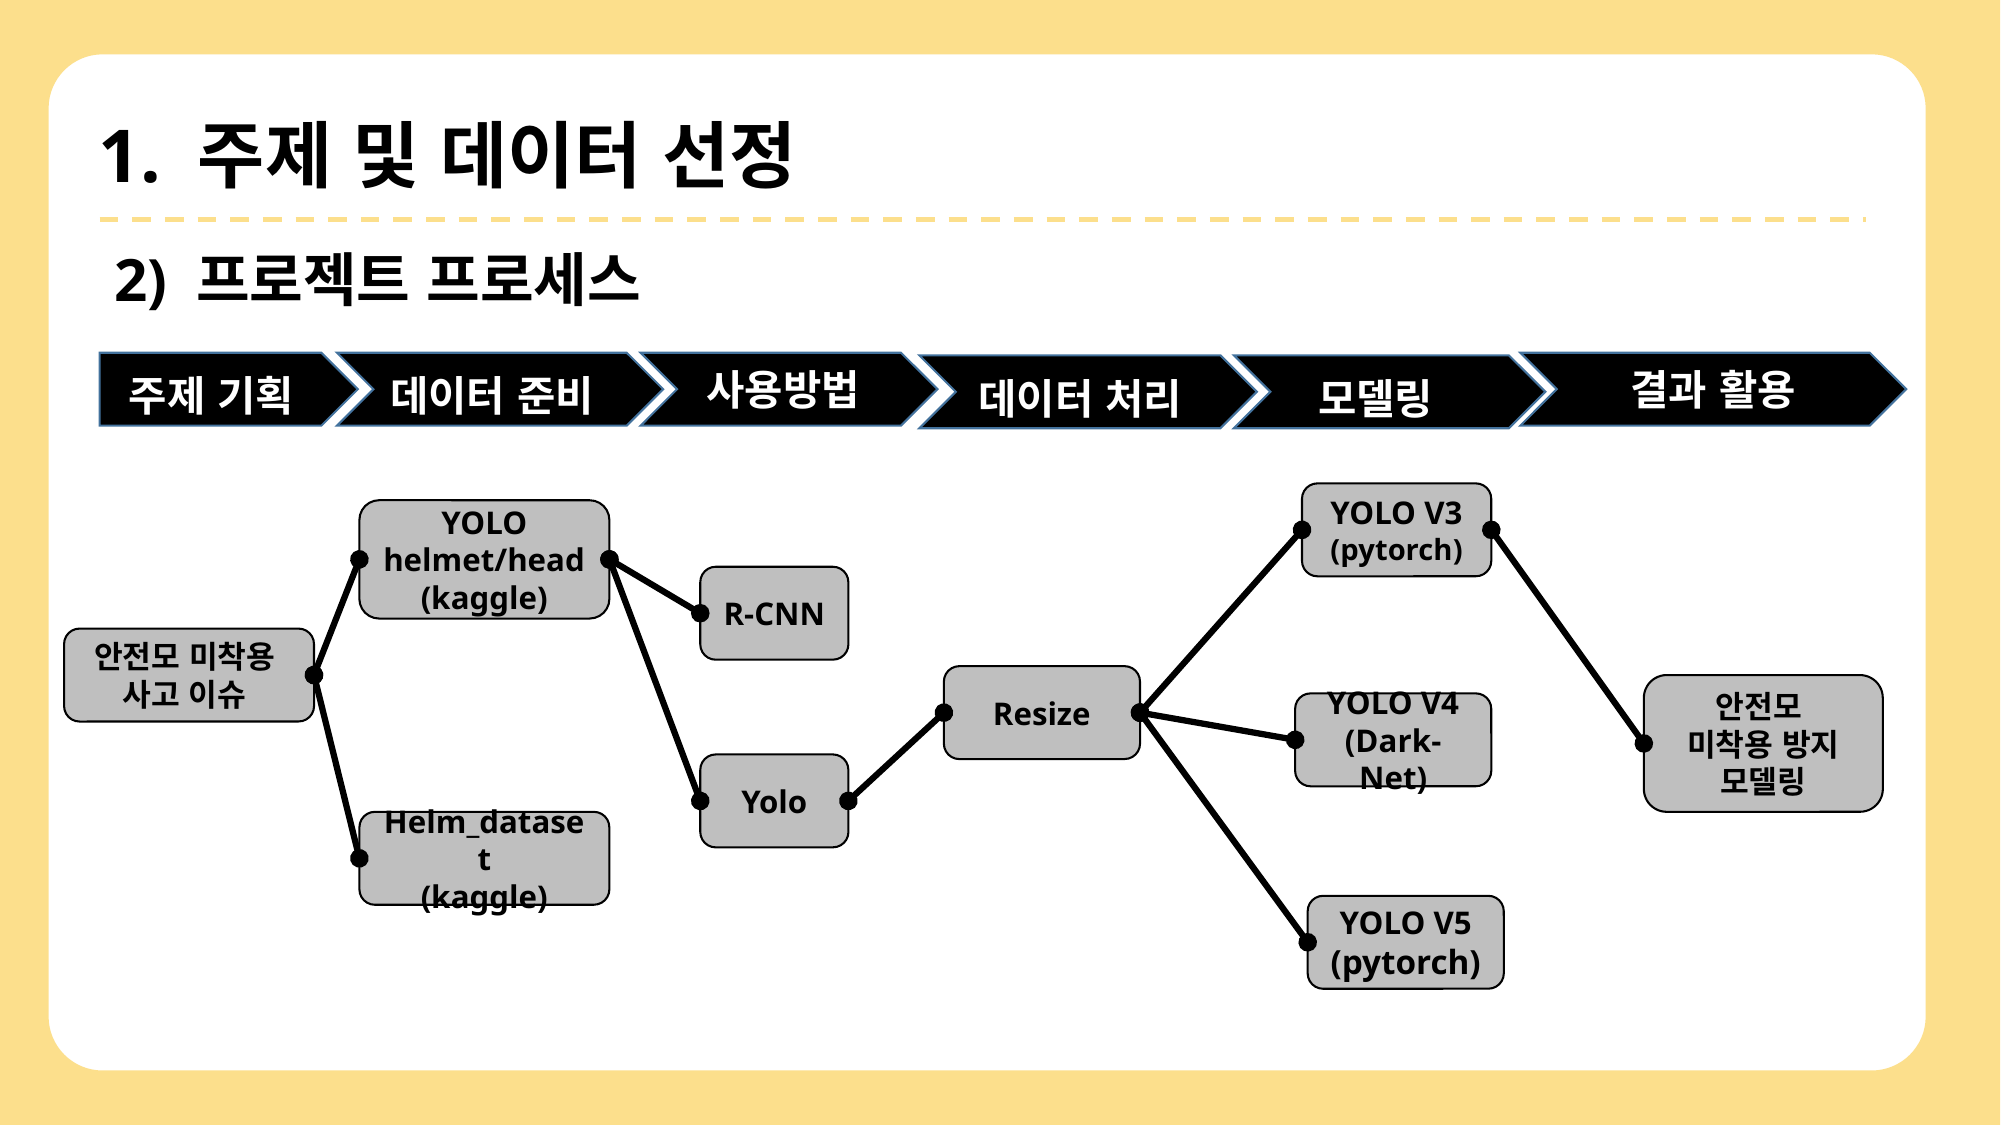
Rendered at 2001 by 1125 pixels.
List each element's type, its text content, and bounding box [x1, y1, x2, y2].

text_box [311, 559, 362, 675]
text_box 모델링 [1231, 354, 1547, 430]
text_box 데이터 준비 [334, 351, 665, 427]
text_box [609, 559, 705, 614]
text_box R-CNN [705, 565, 850, 661]
text_box Helm_dataset (kaggle) [358, 810, 611, 906]
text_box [1140, 712, 1308, 943]
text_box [1131, 529, 1311, 713]
text_box Resize [942, 665, 1140, 761]
text_box YOLO V4 (Dark-Net) [1308, 692, 1493, 788]
text_box 주제 기획 [98, 351, 360, 427]
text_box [1483, 529, 1652, 744]
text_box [609, 614, 705, 801]
text_box Yolo [699, 753, 850, 849]
text_box 안전모 미착용 사고 이슈 [63, 627, 311, 723]
text_box 데이터 처리 [916, 354, 1259, 430]
text_box 2) 프로젝트 프로세스 [99, 235, 1200, 321]
text_box 1. 주제 및 데이터 선정 [84, 102, 1001, 205]
text_box 안전모 미착용 방지 모델링 [1642, 674, 1884, 813]
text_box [311, 675, 362, 859]
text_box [843, 712, 949, 801]
text_box YOLO V5 (pytorch) [1306, 894, 1505, 990]
text_box 사용방법 [638, 351, 939, 427]
text_box 결과 활용 [1517, 351, 1908, 427]
text_box YOLO V3 (pytorch) [1300, 482, 1493, 578]
text_box YOLO helmet/head (kaggle) [358, 499, 611, 620]
